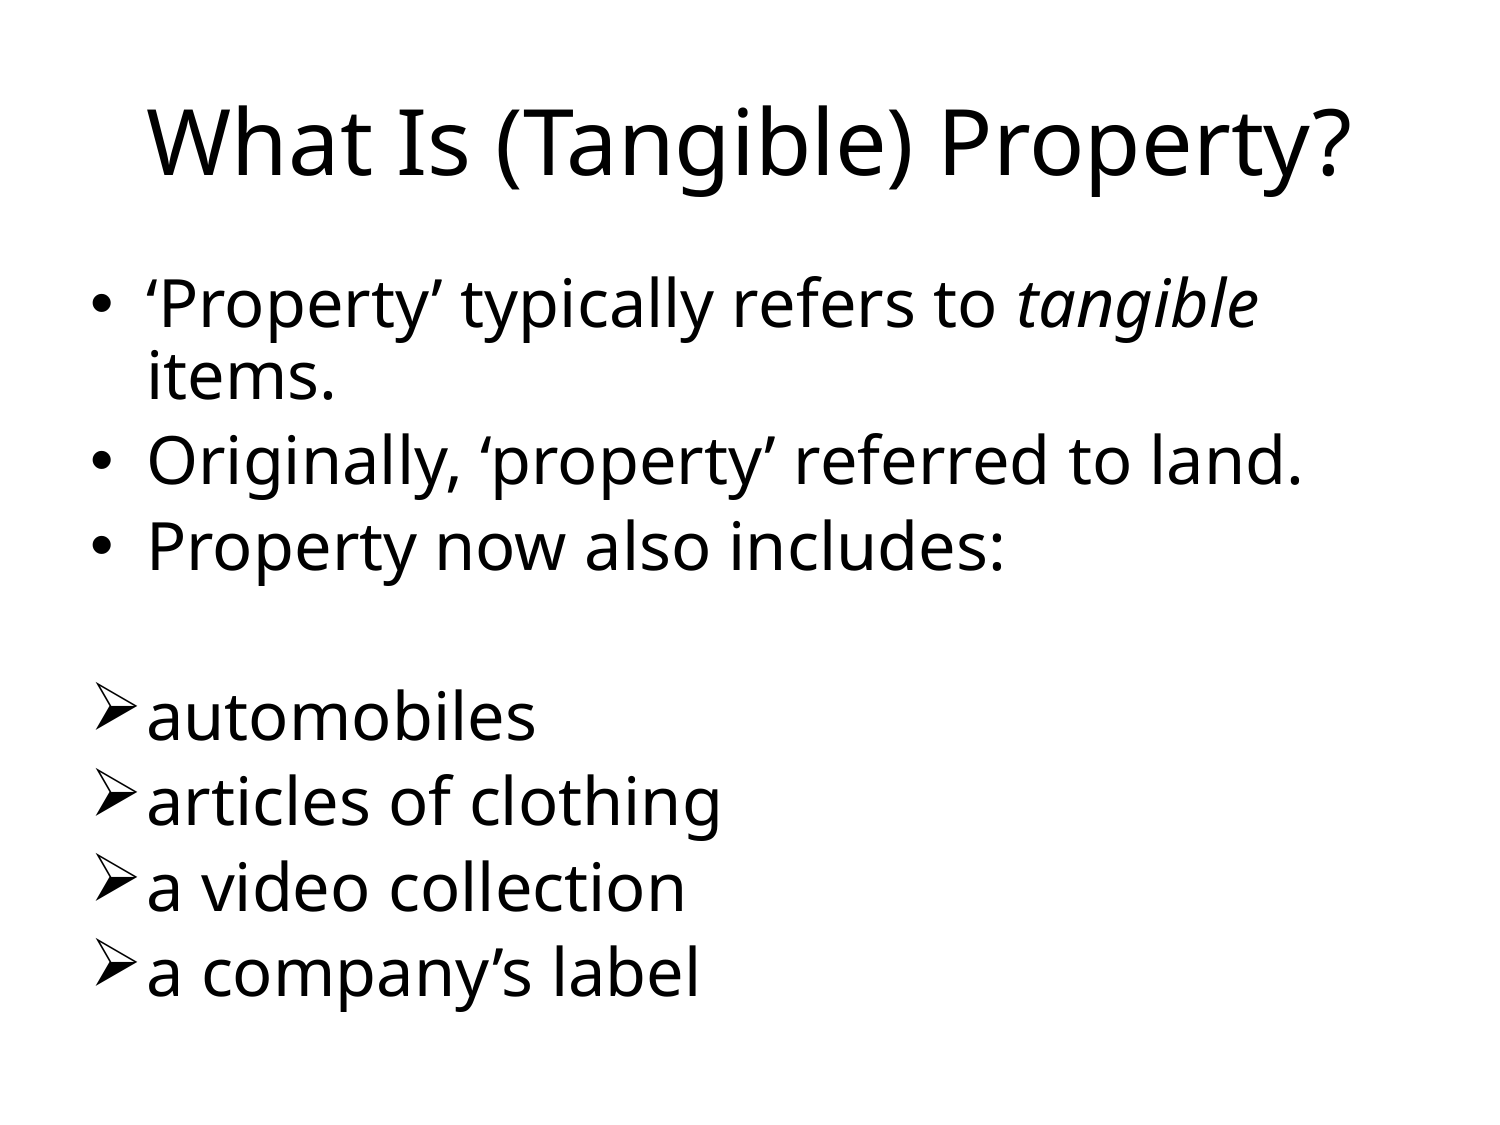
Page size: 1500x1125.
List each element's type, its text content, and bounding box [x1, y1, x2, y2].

list ‘Property’ typically refers to tangible items. Originally, ‘property’ referred to land. Property now also includes: automobiles articles of clothing a video collection a company’s label [75, 262, 1425, 1005]
title What Is (Tangible) Property? [75, 45, 1425, 233]
